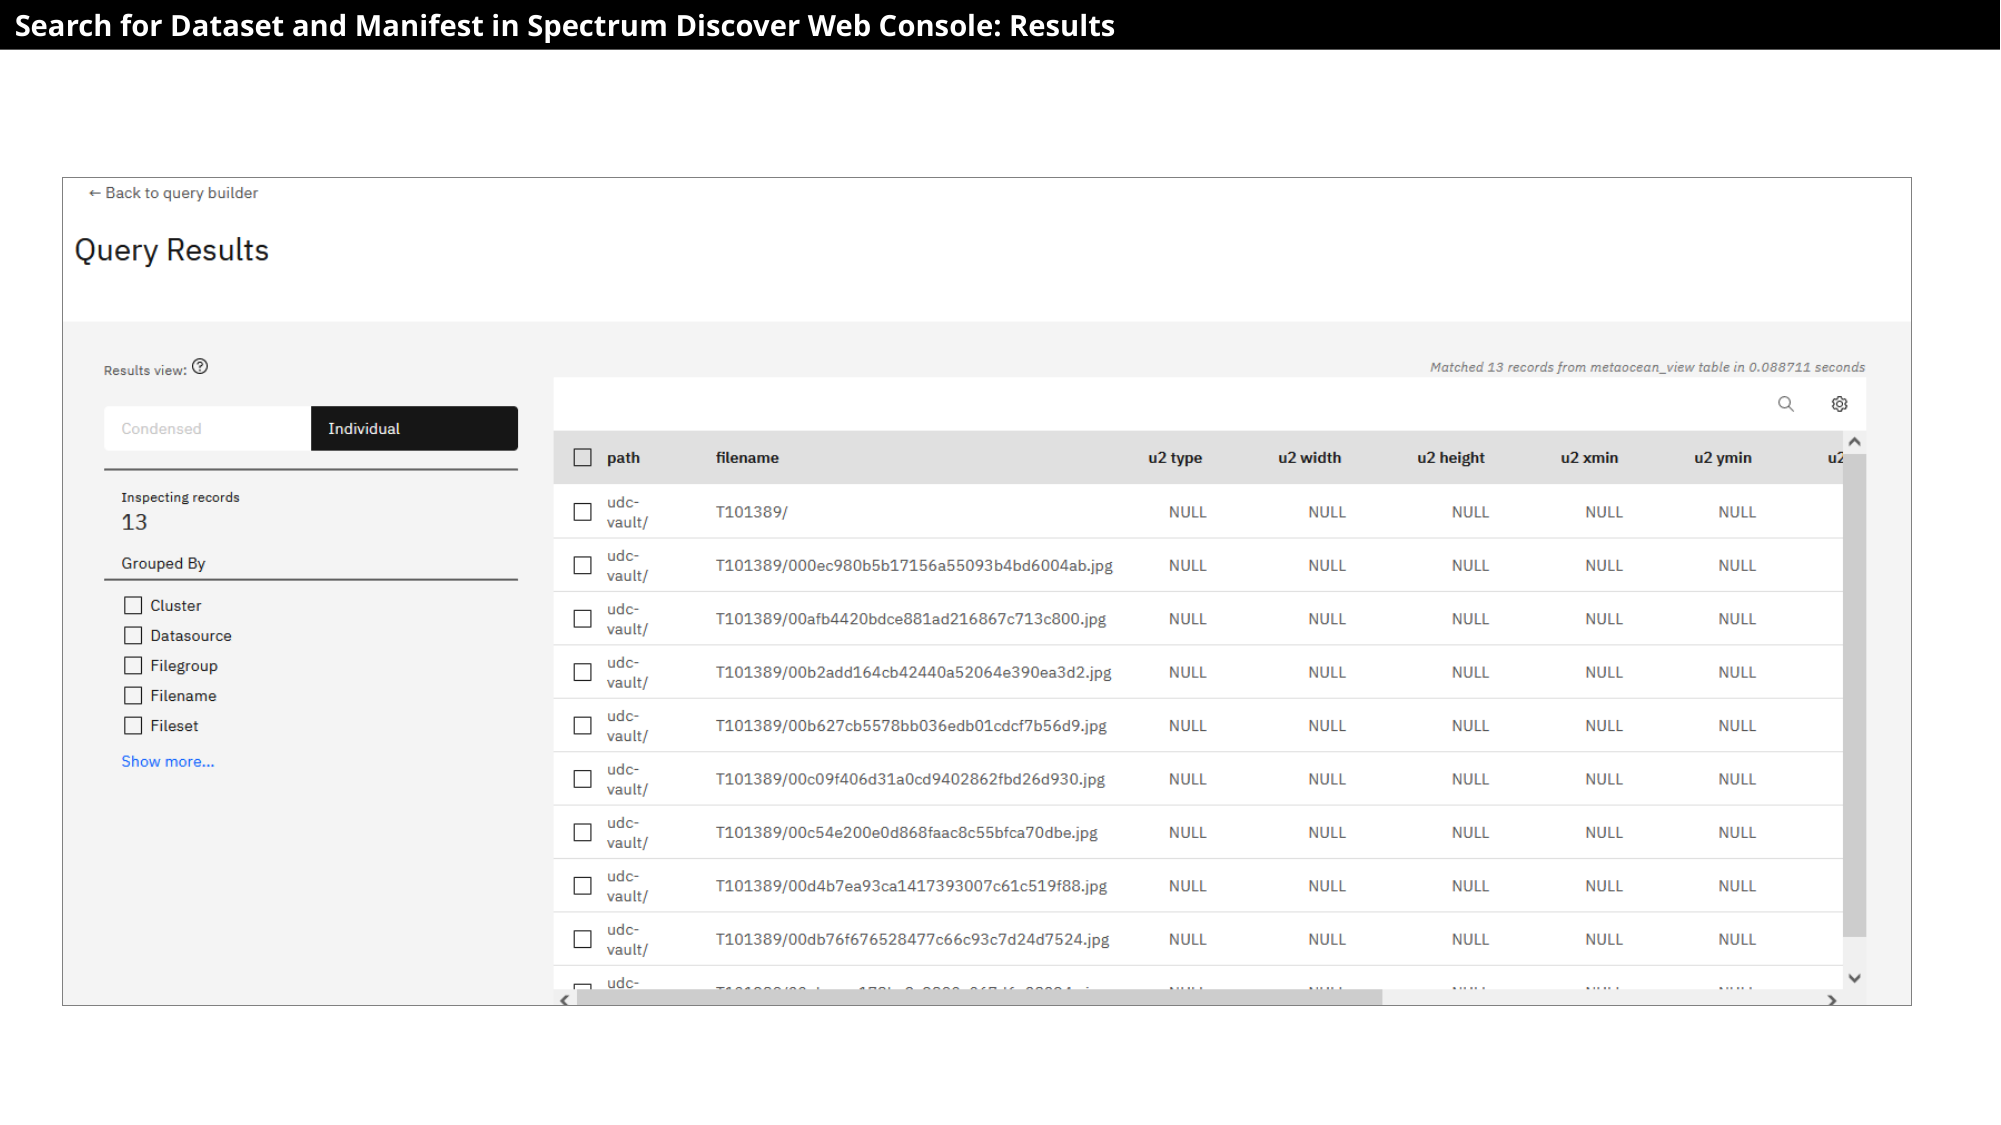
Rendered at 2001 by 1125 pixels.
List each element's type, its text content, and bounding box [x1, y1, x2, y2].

text_box Search for Dataset and Manifest in Spectrum Discover Web Console: Results [0, 0, 2000, 50]
picture [62, 177, 1912, 1006]
